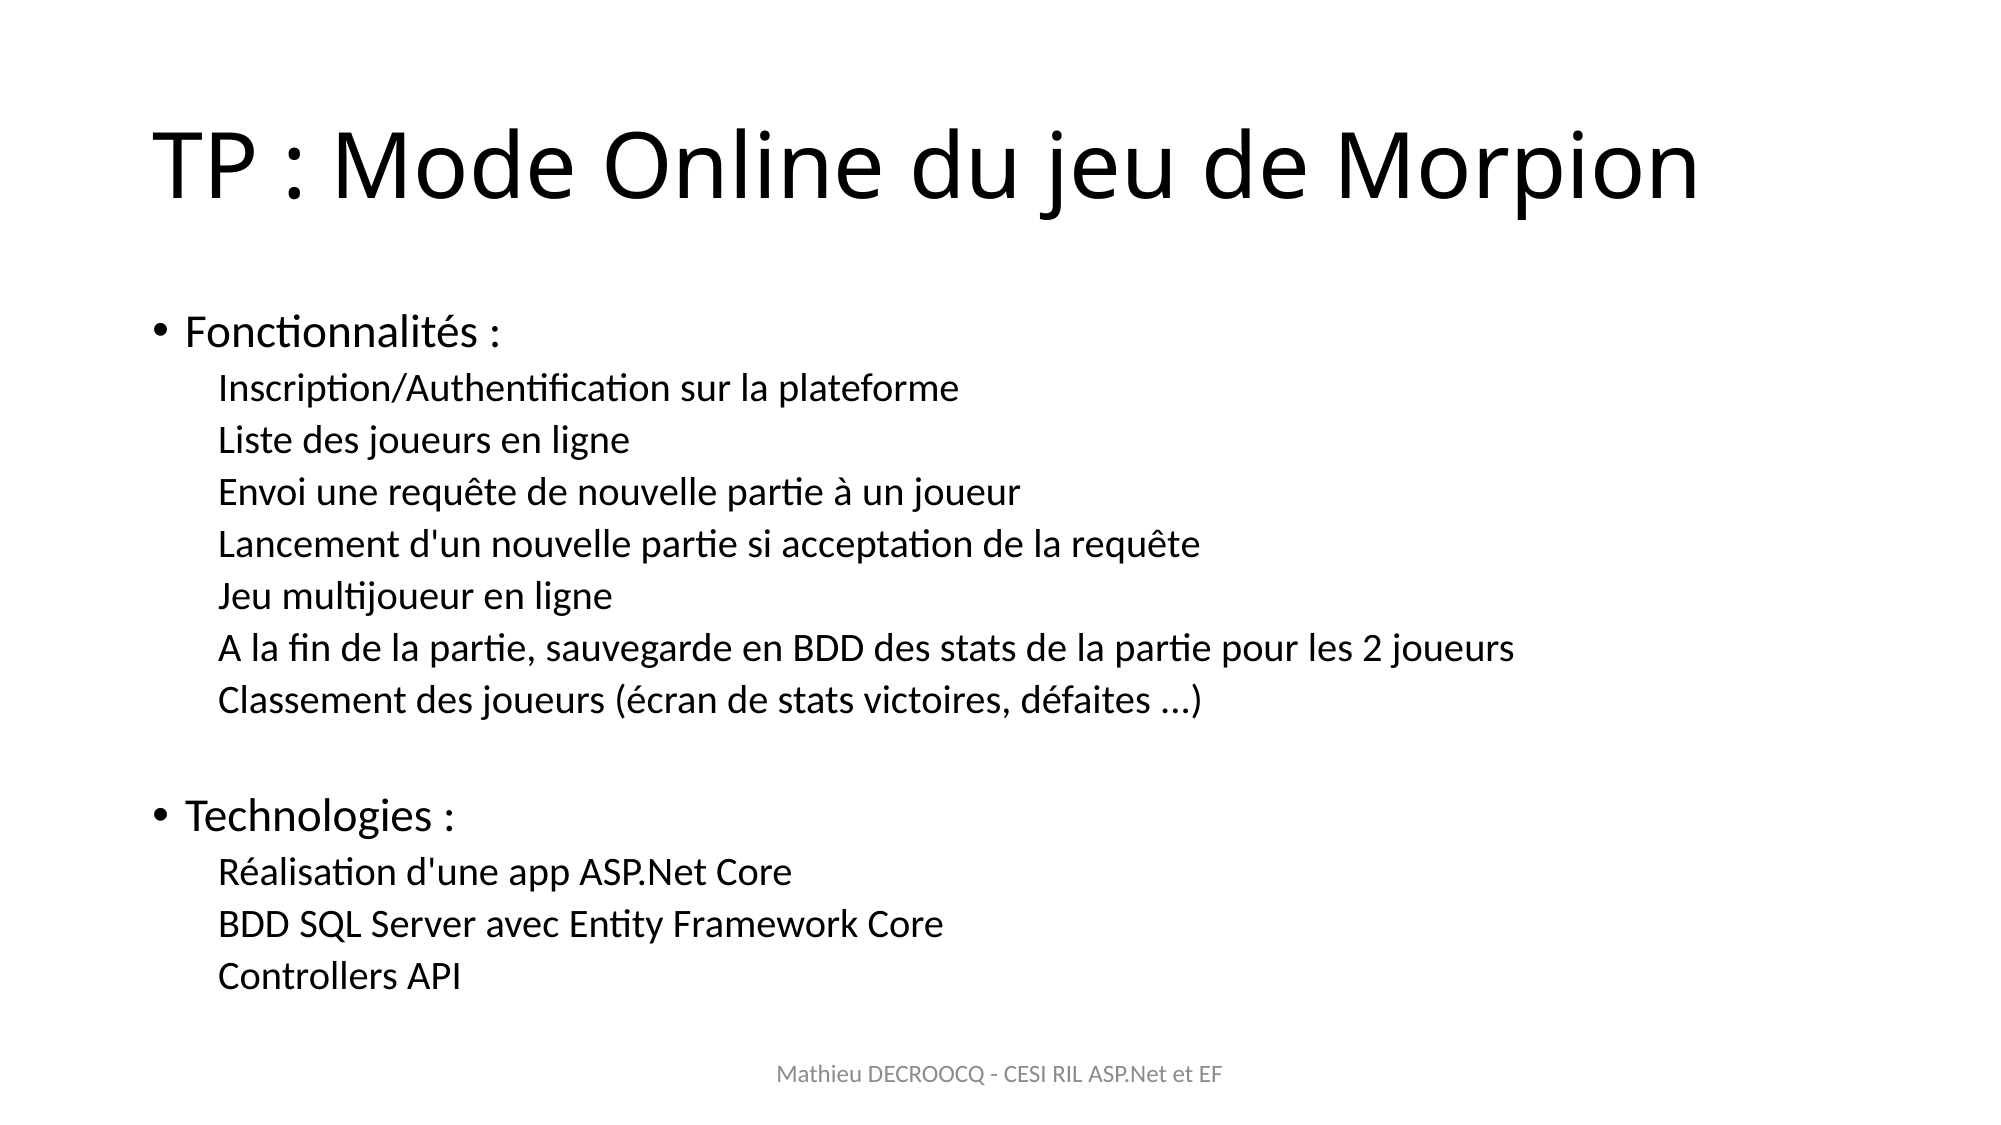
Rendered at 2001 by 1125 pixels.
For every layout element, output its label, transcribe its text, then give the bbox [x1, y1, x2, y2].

title TP : Mode Online du jeu de Morpion [137, 59, 1863, 278]
footer Mathieu DECROOCQ - CESI RIL ASP.Net et EF [662, 1042, 1338, 1103]
list Fonctionnalités : Inscription/Authentification sur la plateforme Liste des joueurs en ligne Envoi une requête de nouvelle partie à un joueur Lancement d'un nouvelle partie si acceptation de la requête Jeu multijoueur en ligne A la fin de la partie, sauvegarde en BDD des stats de la partie pour les 2 joueurs Classement des joueurs (écran de stats victoires, défaites ...) Technologies : Réalisation d'une app ASP.Net Core BDD SQL Server avec Entity Framework Core Controllers API [137, 299, 1863, 1014]
